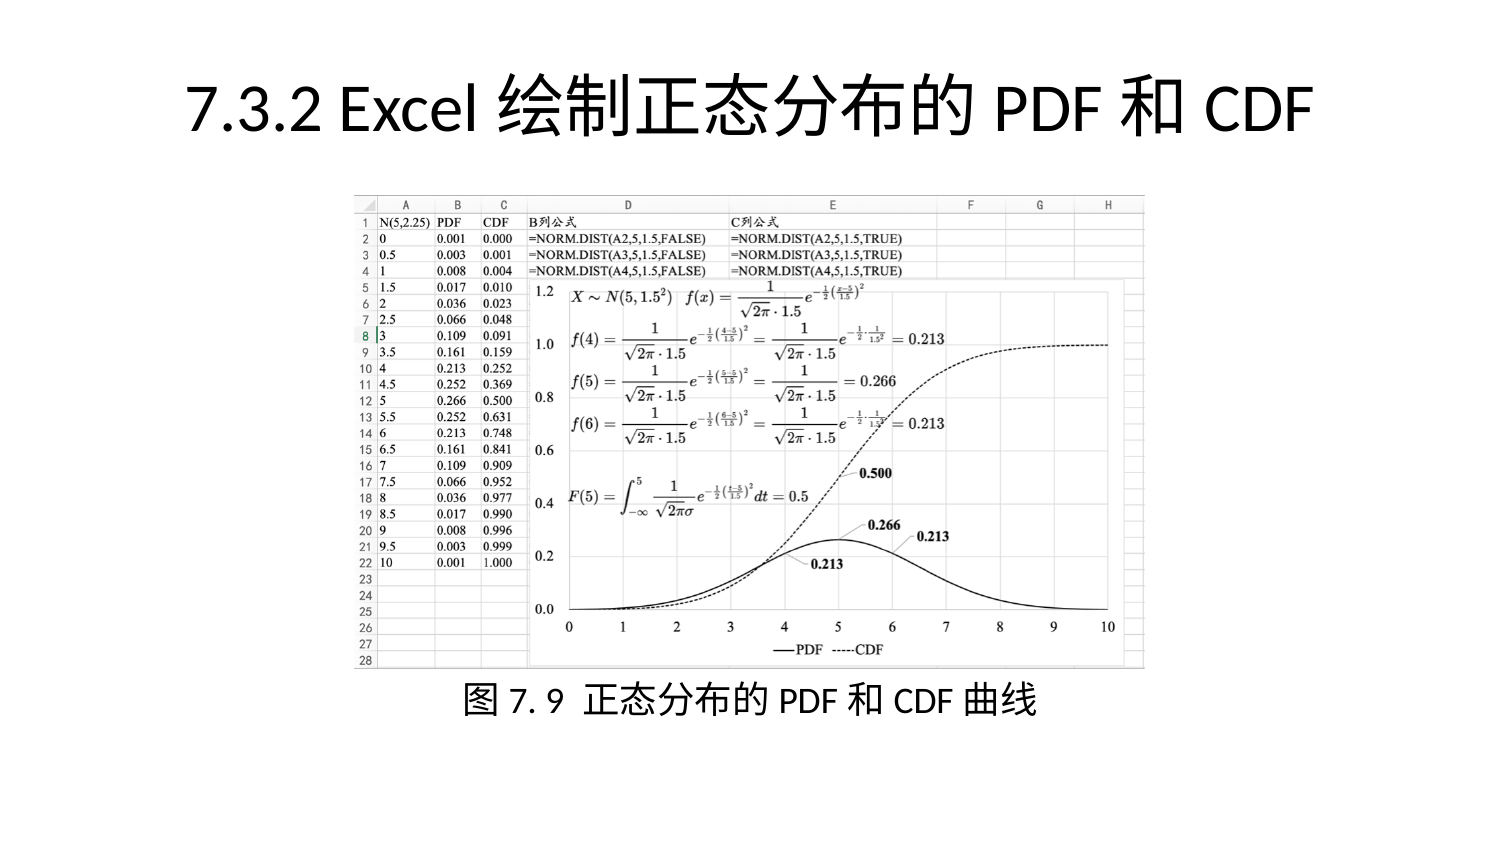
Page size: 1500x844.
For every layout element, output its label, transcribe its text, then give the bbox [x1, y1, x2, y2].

title 7.3.2 Excel绘制正态分布的PDF和CDF [75, 33, 1425, 175]
text_box 图7. 9 正态分布的PDF和CDF曲线 [74, 668, 1425, 753]
picture [353, 195, 1146, 669]
